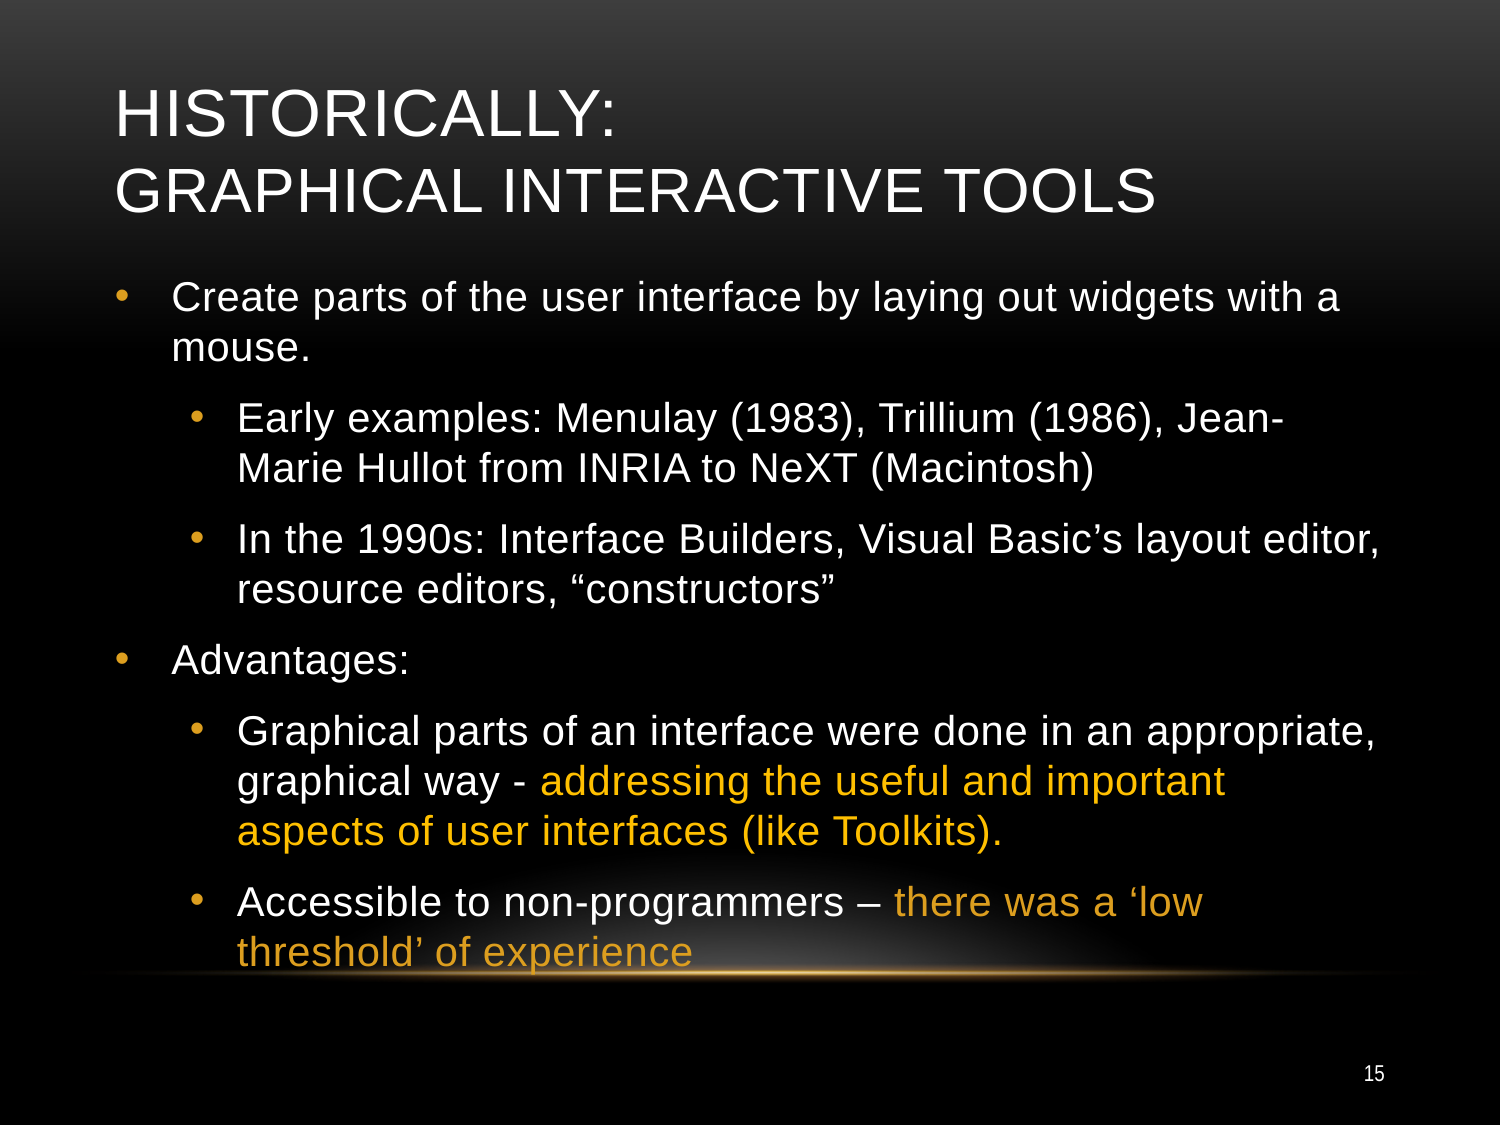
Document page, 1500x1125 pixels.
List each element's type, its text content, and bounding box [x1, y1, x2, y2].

list Create parts of the user interface by laying out widgets with a mouse. Early examples: Menulay (1983), Trillium (1986), Jean-Marie Hullot from INRIA to NeXT (Macintosh) In the 1990s: Interface Builders, Visual Basic’s layout editor, resource editors, “constructors” Advantages: Graphical parts of an interface were done in an appropriate, graphical way - addressing the useful and important aspects of user interfaces (like Toolkits). Accessible to non-programmers – there was a ‘low threshold’ of experience [99, 262, 1400, 938]
title Historically: Graphical Interactive Tools [99, 45, 1400, 233]
picture [0, 0, 1500, 1125]
slide_number 15 [1237, 1042, 1400, 1103]
